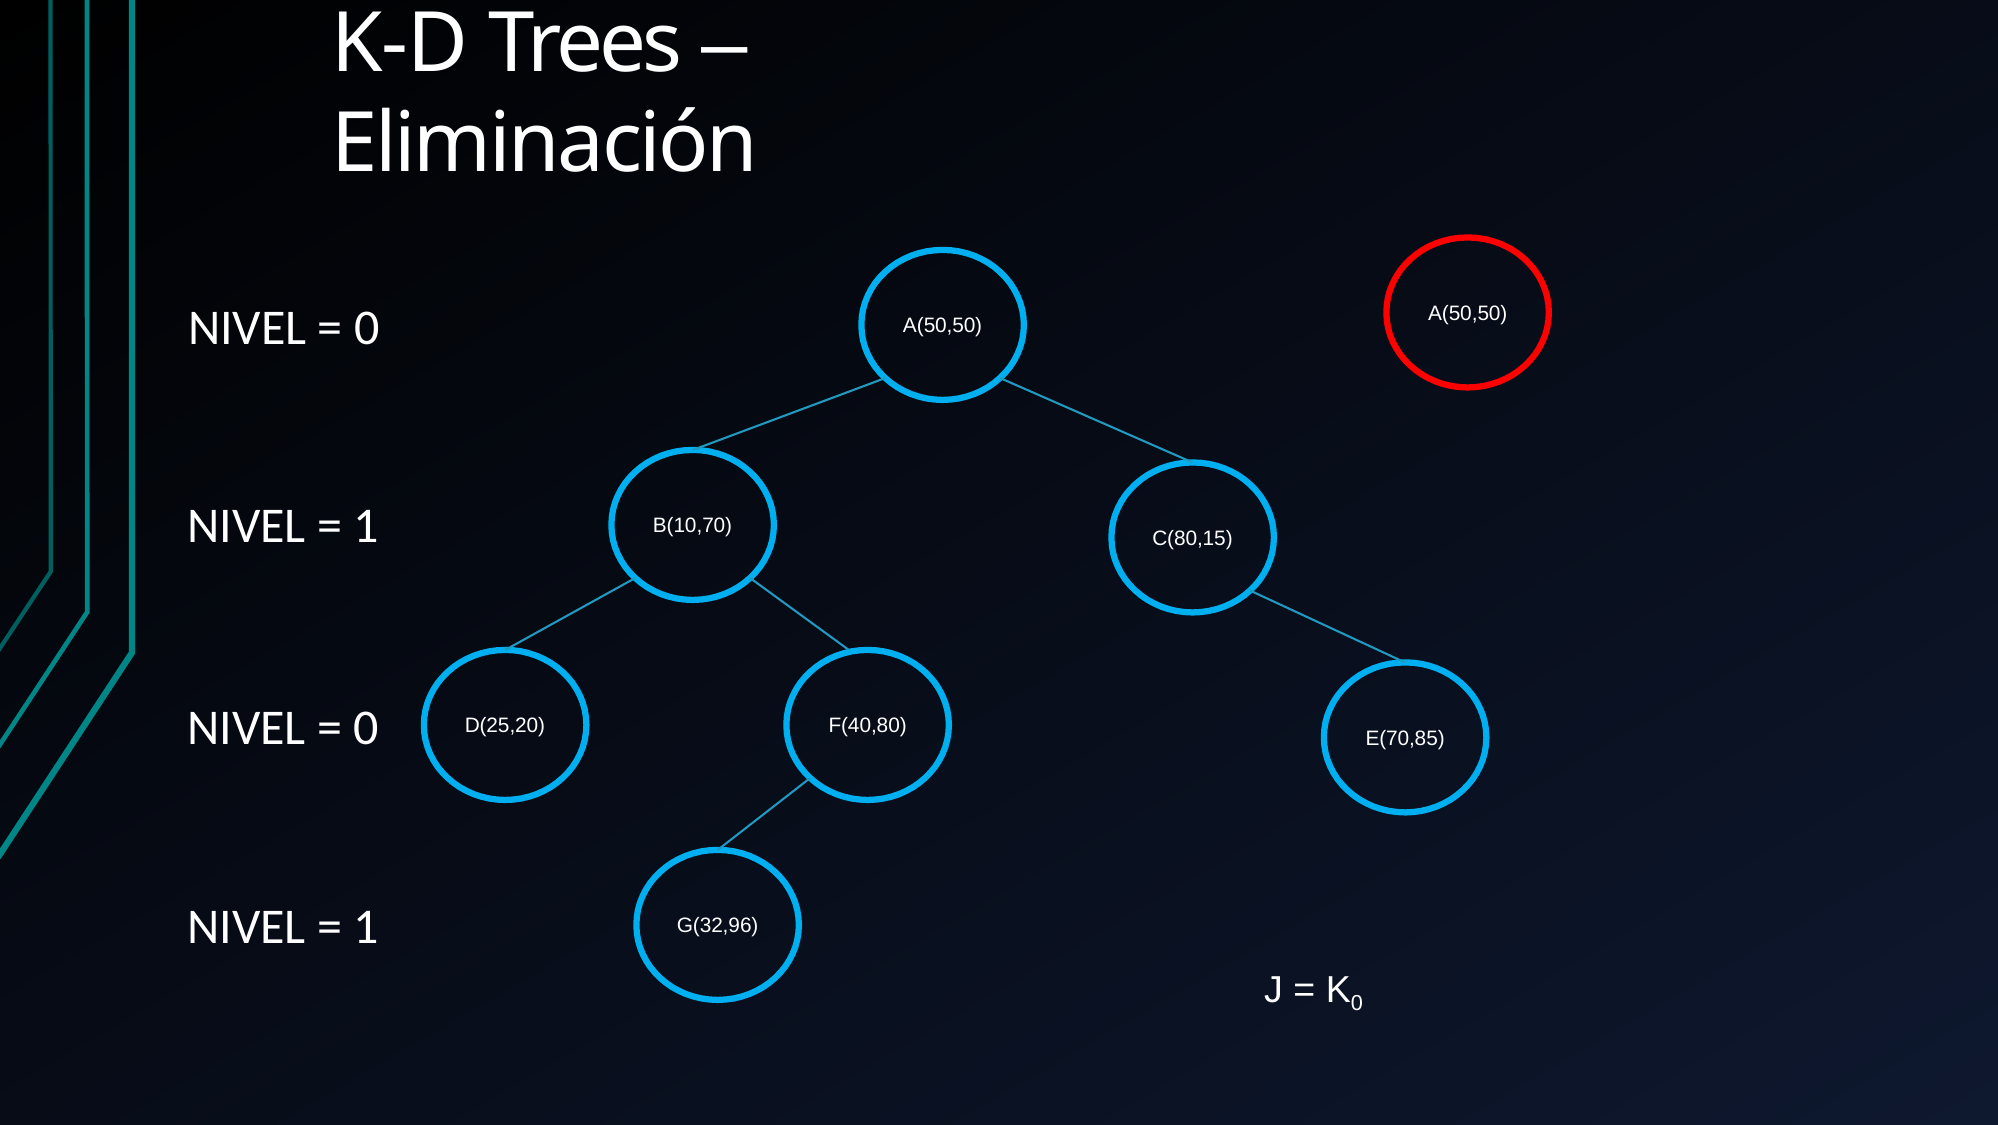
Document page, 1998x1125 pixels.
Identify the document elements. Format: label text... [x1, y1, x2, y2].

text_box NIVEL = 0 [179, 687, 387, 762]
text_box B(10,70) [650, 510, 735, 537]
text_box F(40,80) [826, 710, 910, 738]
text_box [423, 649, 587, 800]
text_box [861, 249, 1024, 400]
text_box NIVEL = 1 [179, 885, 387, 961]
text_box A(50,50) [1426, 297, 1510, 325]
text_box D(25,20) [462, 710, 548, 738]
text_box E(70,85) [1363, 722, 1448, 750]
text_box [611, 449, 774, 600]
text_box [1323, 662, 1487, 813]
text_box NIVEL = 0 [180, 287, 387, 363]
text_box A(50,50) [900, 309, 985, 337]
text_box C(80,15) [1150, 522, 1236, 550]
title K-D Trees – Eliminación [328, 0, 1166, 189]
text_box J = K0 [1262, 970, 1367, 1015]
text_box NIVEL = 1 [179, 484, 387, 560]
text_box G(32,96) [674, 912, 761, 938]
text_box [786, 649, 949, 800]
text_box [1111, 462, 1274, 613]
text_box [636, 849, 799, 1000]
text_box [1386, 237, 1549, 388]
